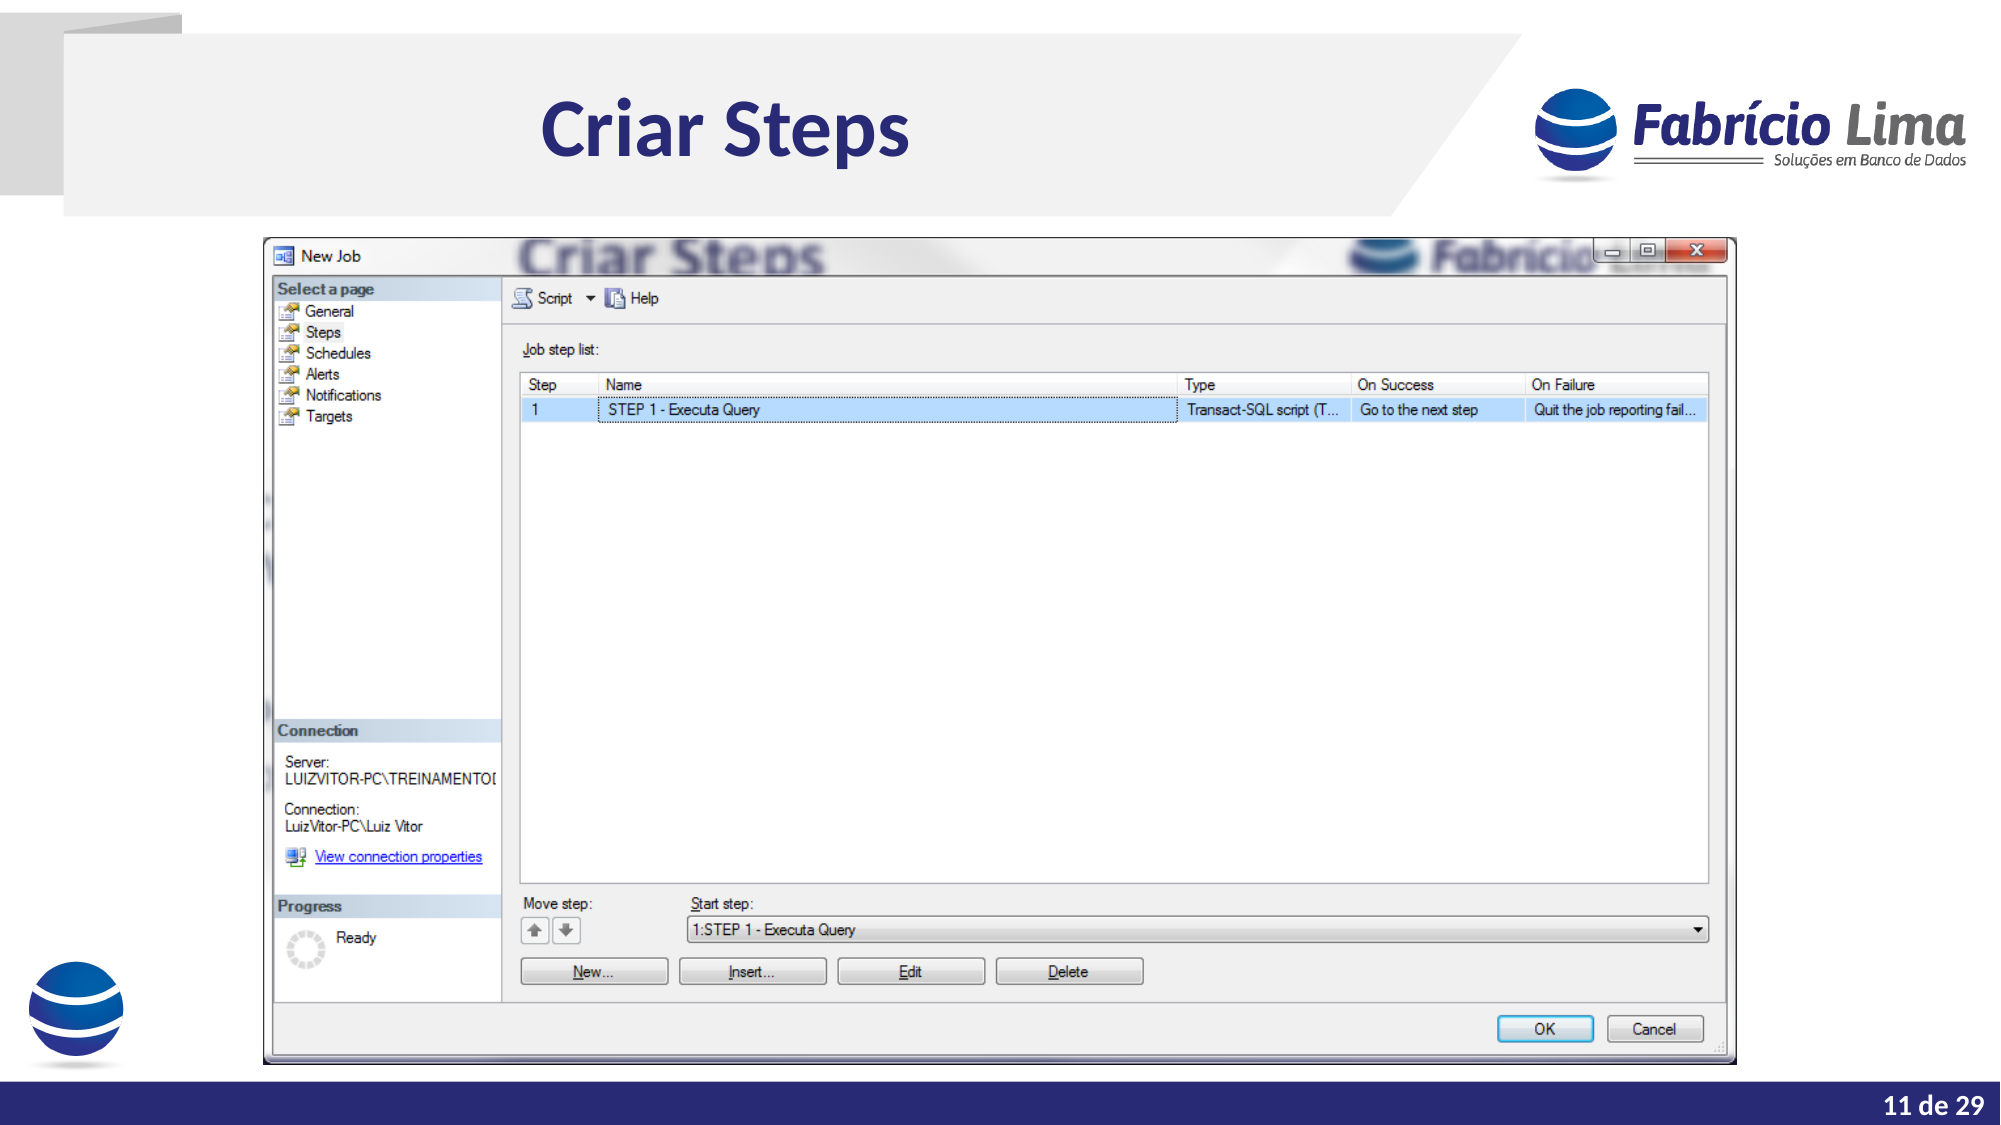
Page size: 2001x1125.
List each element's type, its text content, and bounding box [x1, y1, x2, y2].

slide_number 11 de 29 [1718, 1083, 2000, 1125]
picture [263, 237, 1737, 1065]
text_box Criar Steps [62, 60, 1390, 187]
picture [1501, 42, 1997, 217]
picture [14, 951, 137, 1082]
